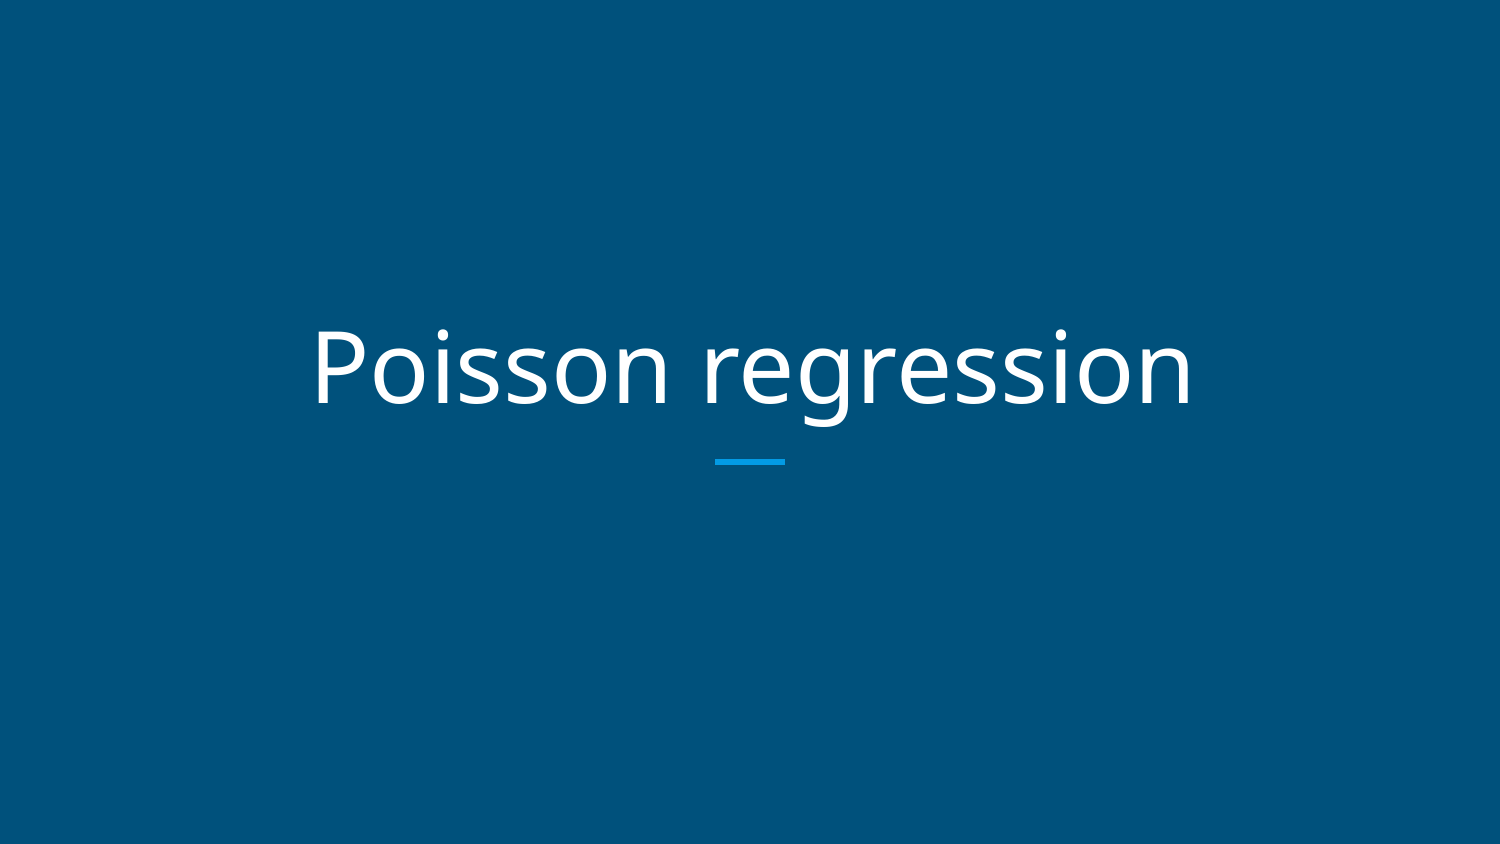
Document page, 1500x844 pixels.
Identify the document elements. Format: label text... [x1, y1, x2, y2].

title Poisson regression [78, 289, 1428, 439]
